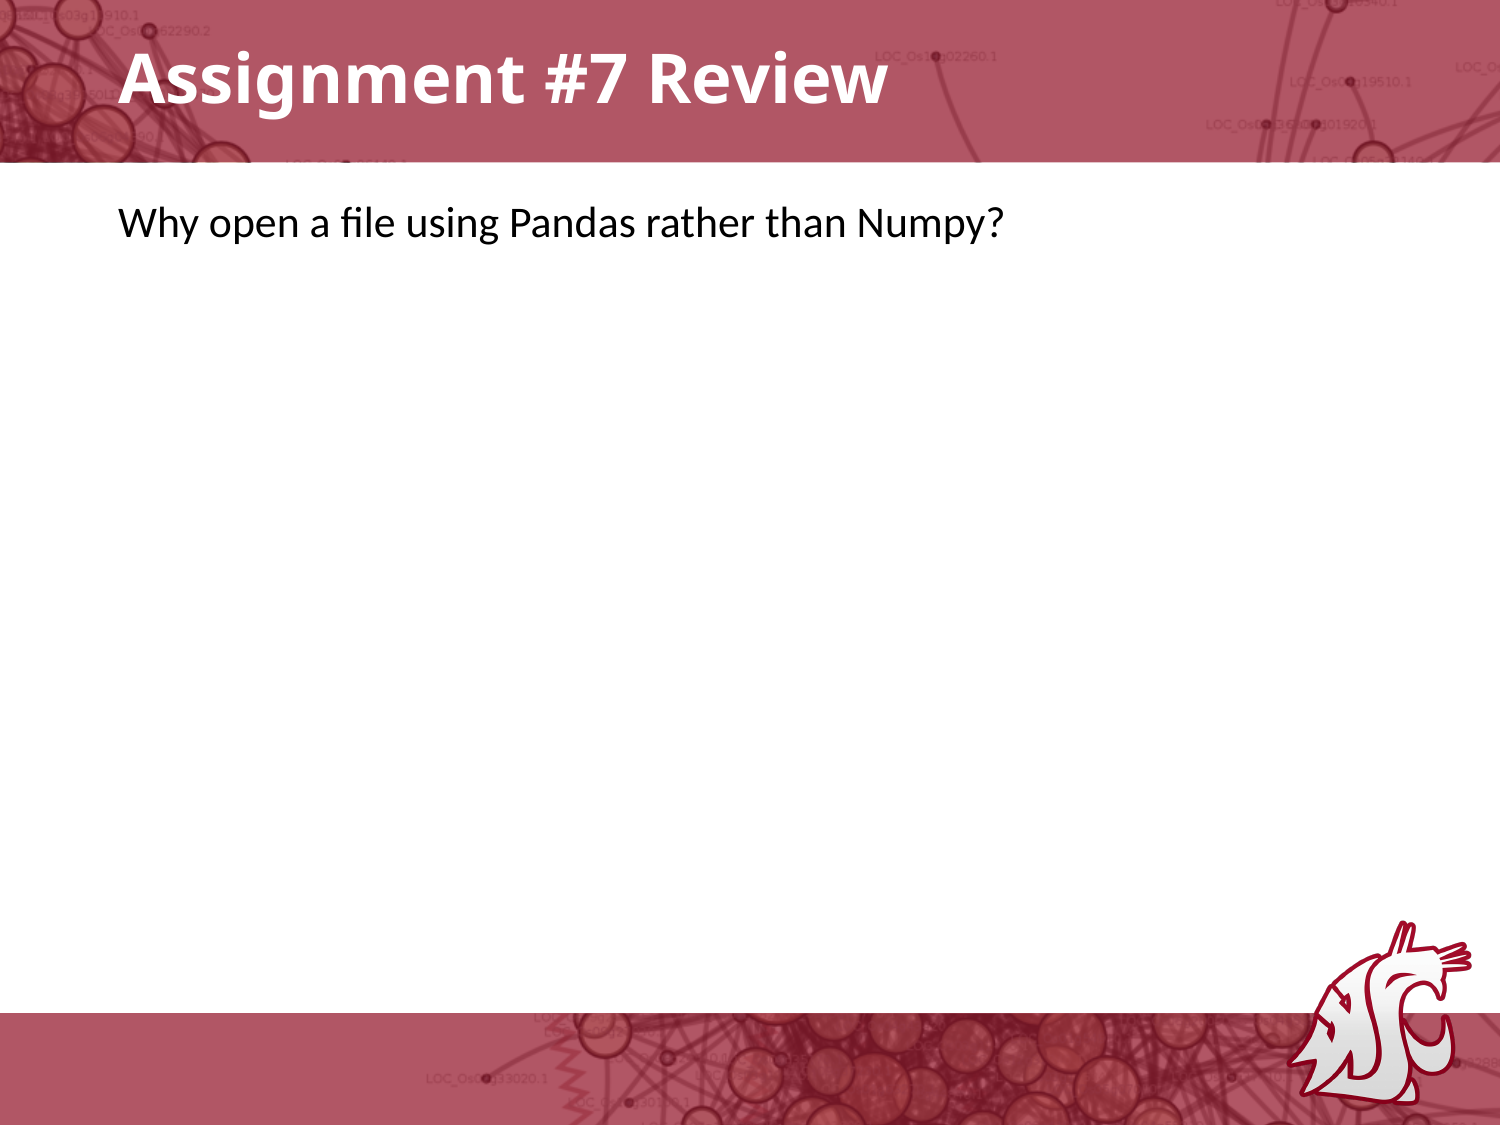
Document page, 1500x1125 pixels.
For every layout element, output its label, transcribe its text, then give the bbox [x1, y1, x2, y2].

picture [1252, 886, 1500, 1125]
title Assignment #7 Review [103, 0, 1397, 163]
list Why open a file using Pandas rather than Numpy? [103, 191, 1397, 1014]
